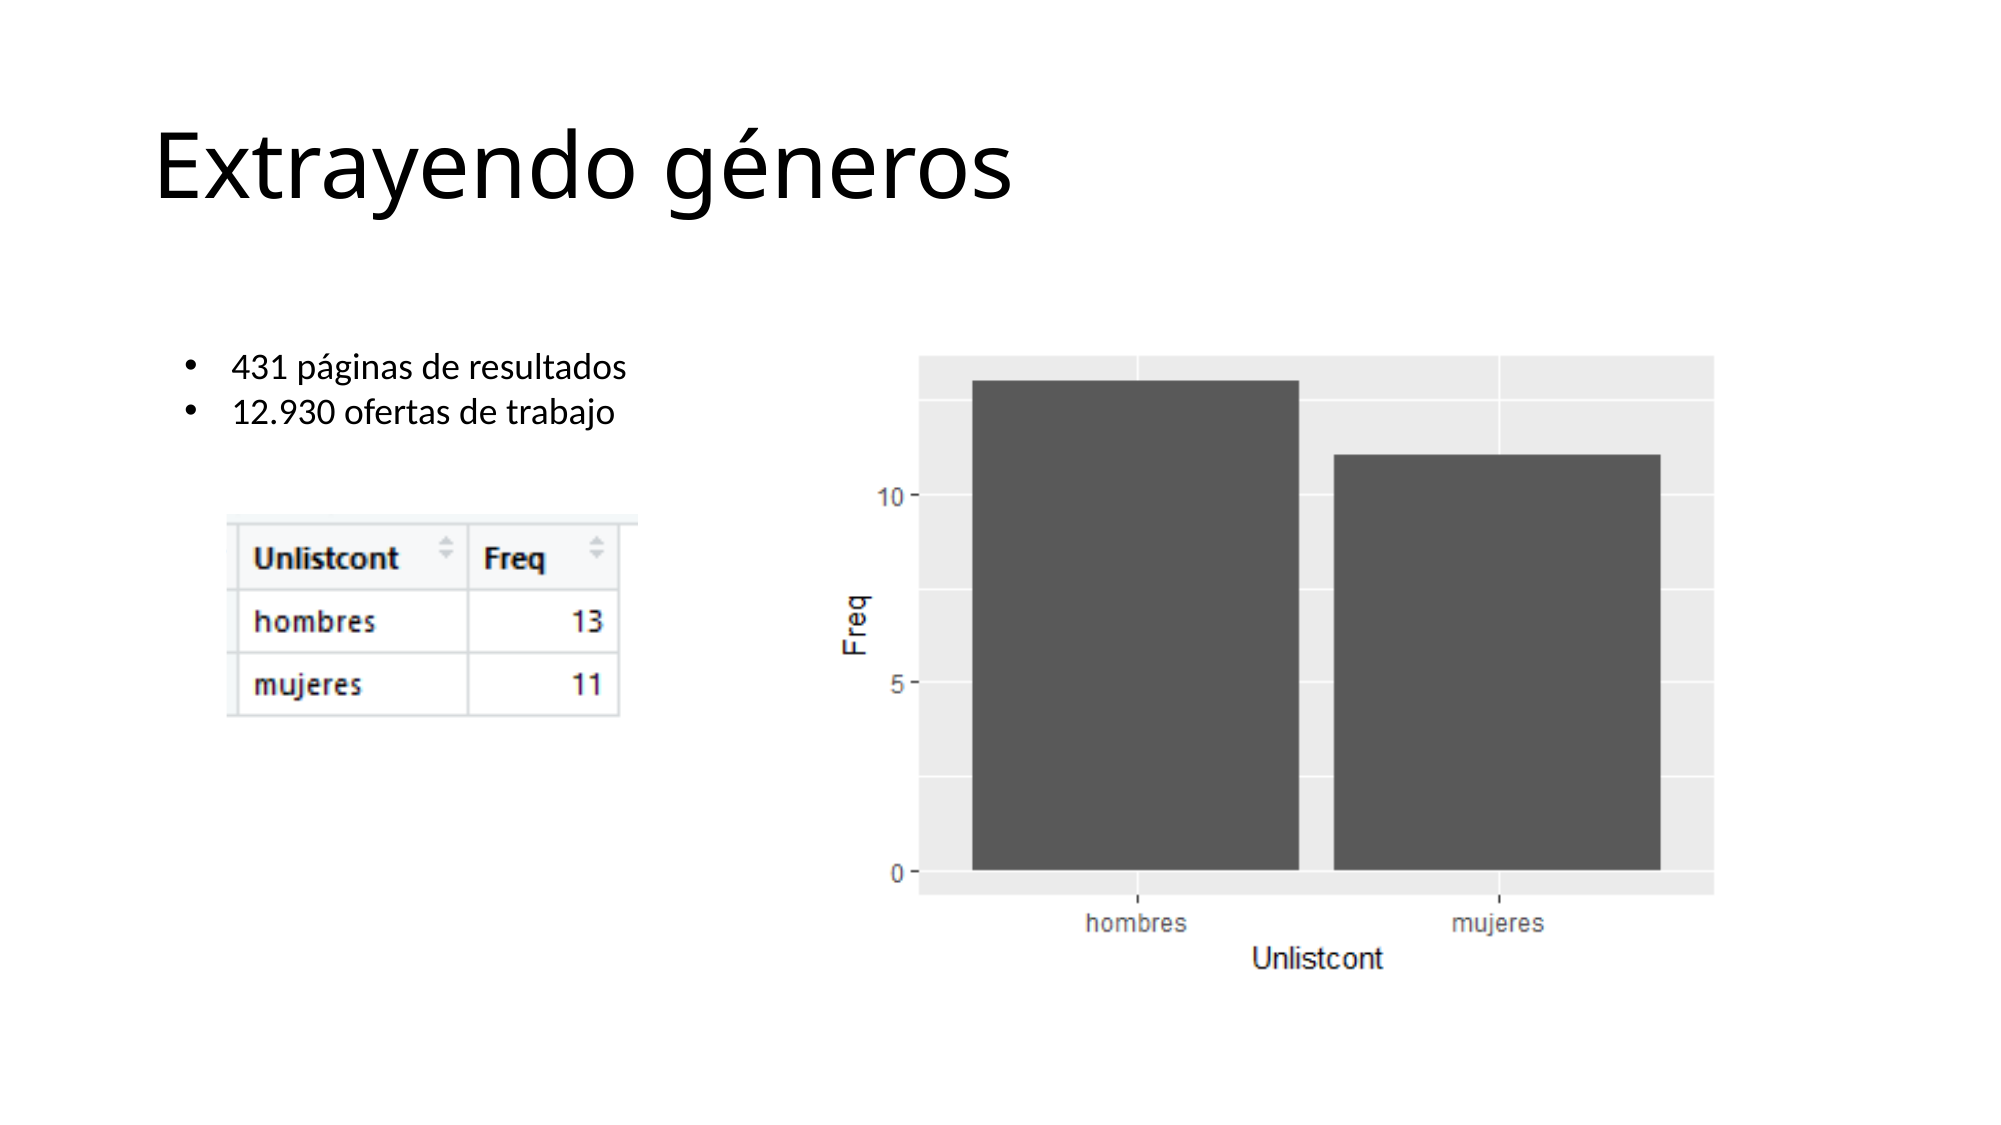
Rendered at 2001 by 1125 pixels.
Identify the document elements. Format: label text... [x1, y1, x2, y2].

picture [825, 342, 1731, 990]
picture [226, 514, 638, 733]
text_box 431 páginas de resultados 12.930 ofertas de trabajo [169, 334, 757, 440]
title Extrayendo géneros [137, 59, 1863, 278]
